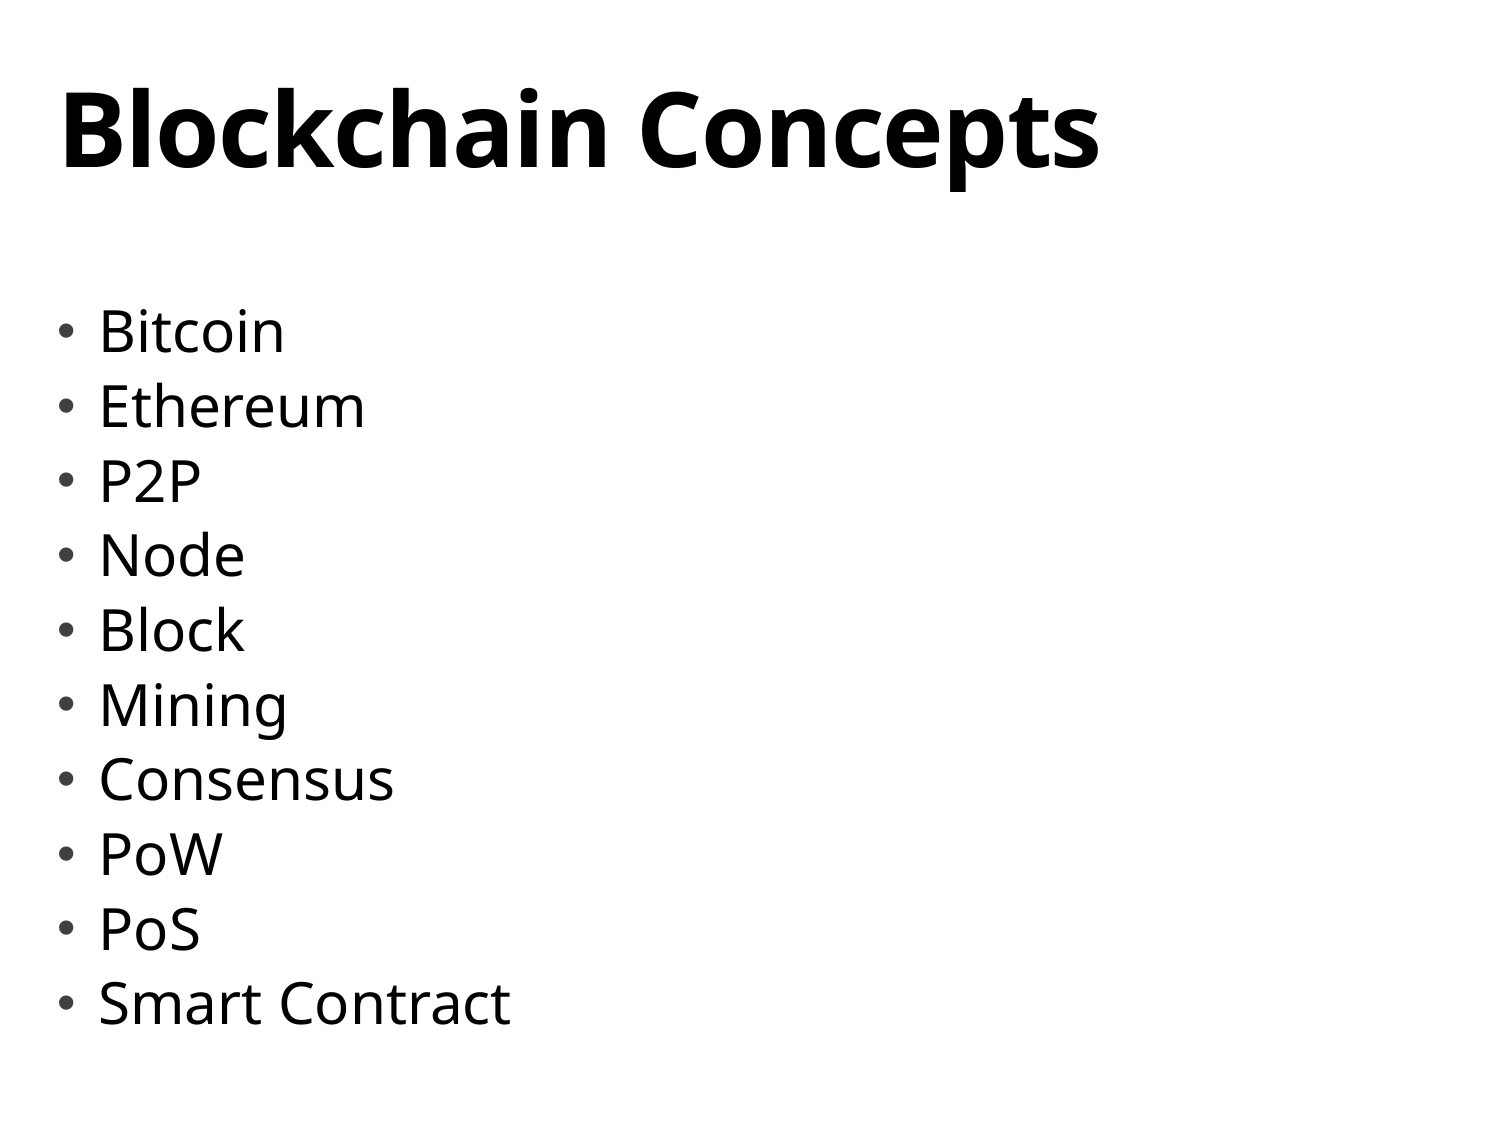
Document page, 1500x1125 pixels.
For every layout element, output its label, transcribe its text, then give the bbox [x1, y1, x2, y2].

title Blockchain Concepts [33, 62, 1468, 238]
list Bitcoin Ethereum P2P Node Block Mining Consensus PoW PoS Smart Contract [33, 287, 1467, 1088]
